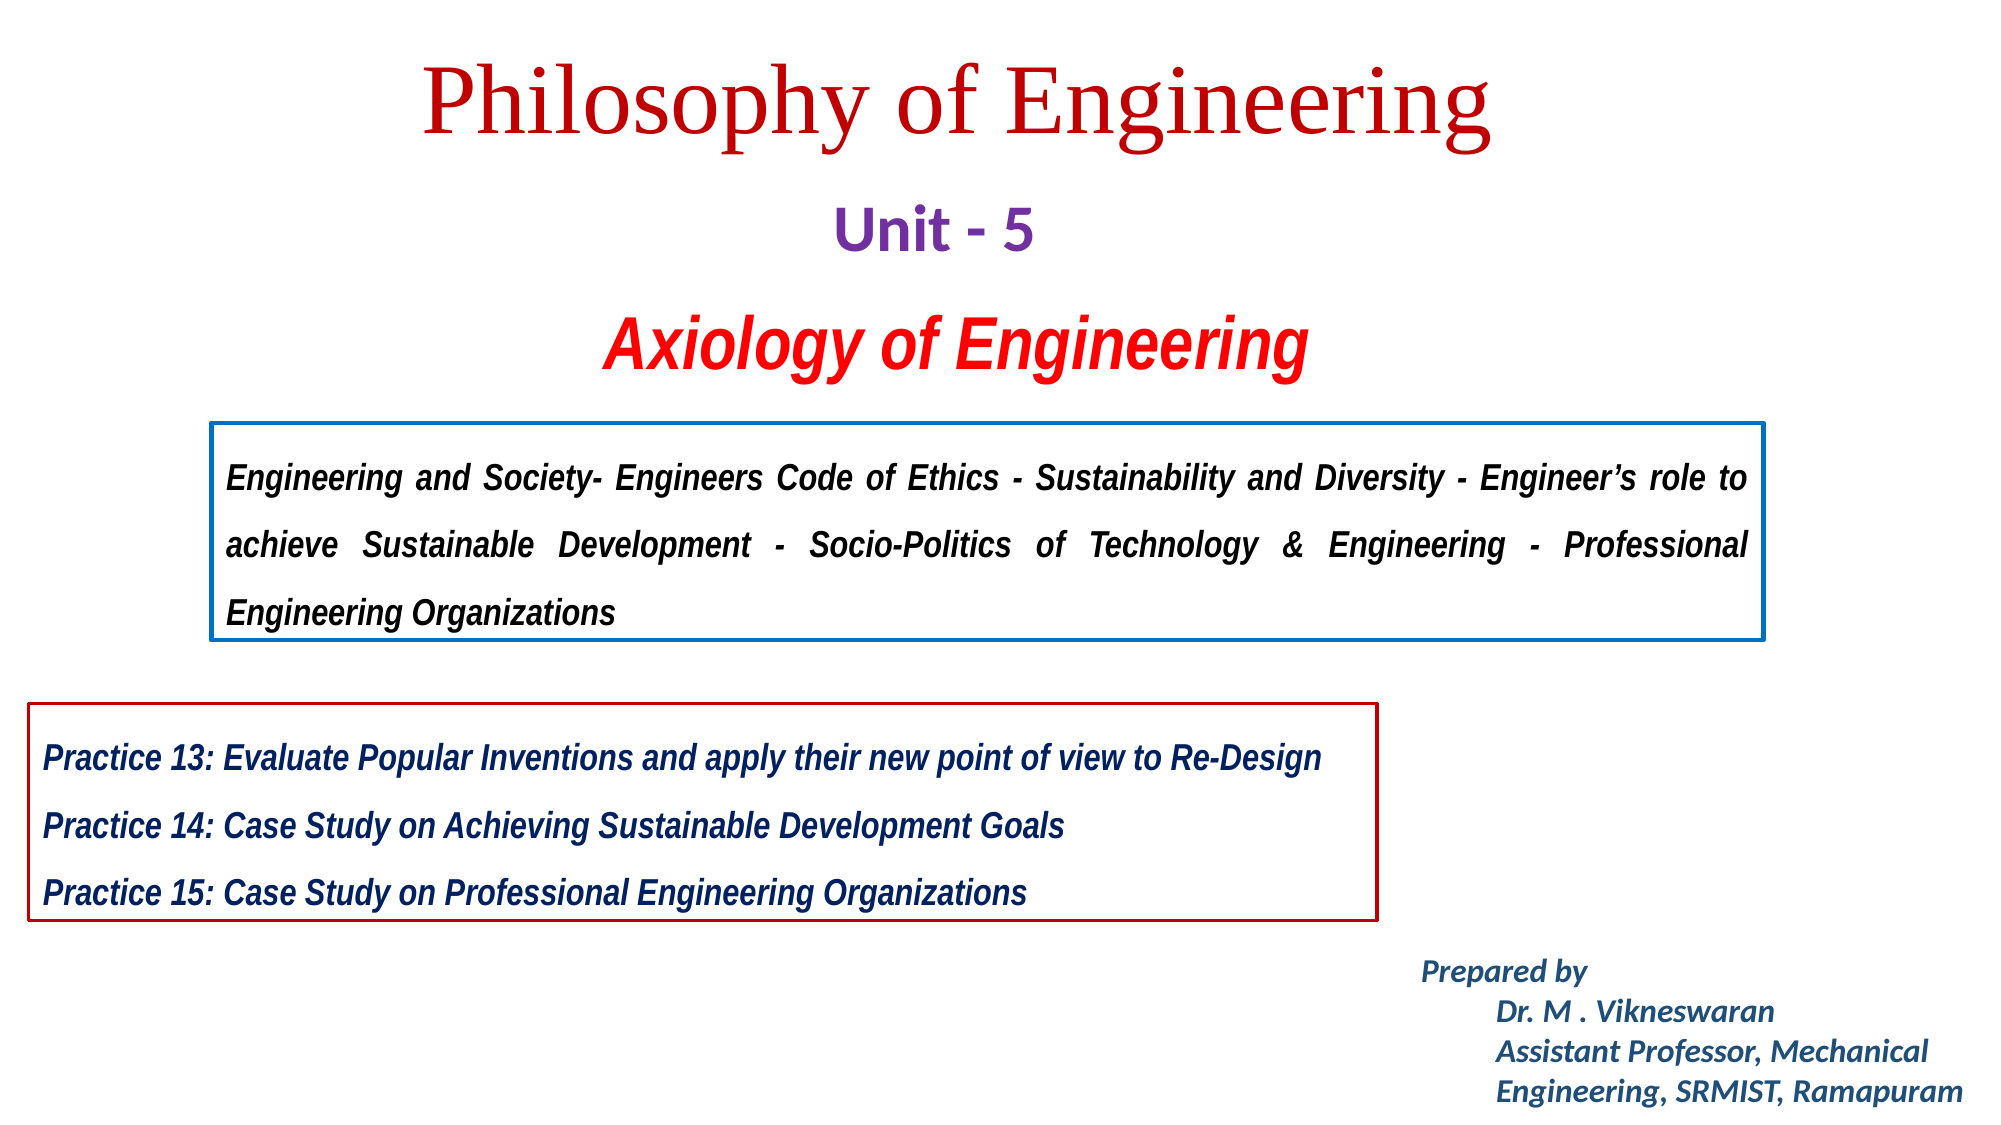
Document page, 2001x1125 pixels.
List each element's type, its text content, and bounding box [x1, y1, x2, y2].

text_box Prepared by Dr. M . Vikneswaran Assistant Professor, Mechanical Engineering, SRMIST, Ramapuram [1406, 941, 2000, 1116]
text_box Unit - 5 [539, 177, 1330, 273]
text_box Engineering and Society- Engineers Code of Ethics - Sustainability and Diversity - Engineer’s role to achieve Sustainable Development - Socio-Politics of Technology & Engineering - Professional Engineering Organizations [211, 422, 1764, 641]
text_box Axiology of Engineering [457, 286, 1458, 392]
text_box Philosophy of Engineering [281, 26, 1633, 162]
text_box Practice 13: Evaluate Popular Inventions and apply their new point of view to Re-Design Practice 14: Case Study on Achieving Sustainable Development Goals Practice 15: Case Study on Professional Engineering Organizations [28, 703, 1377, 921]
